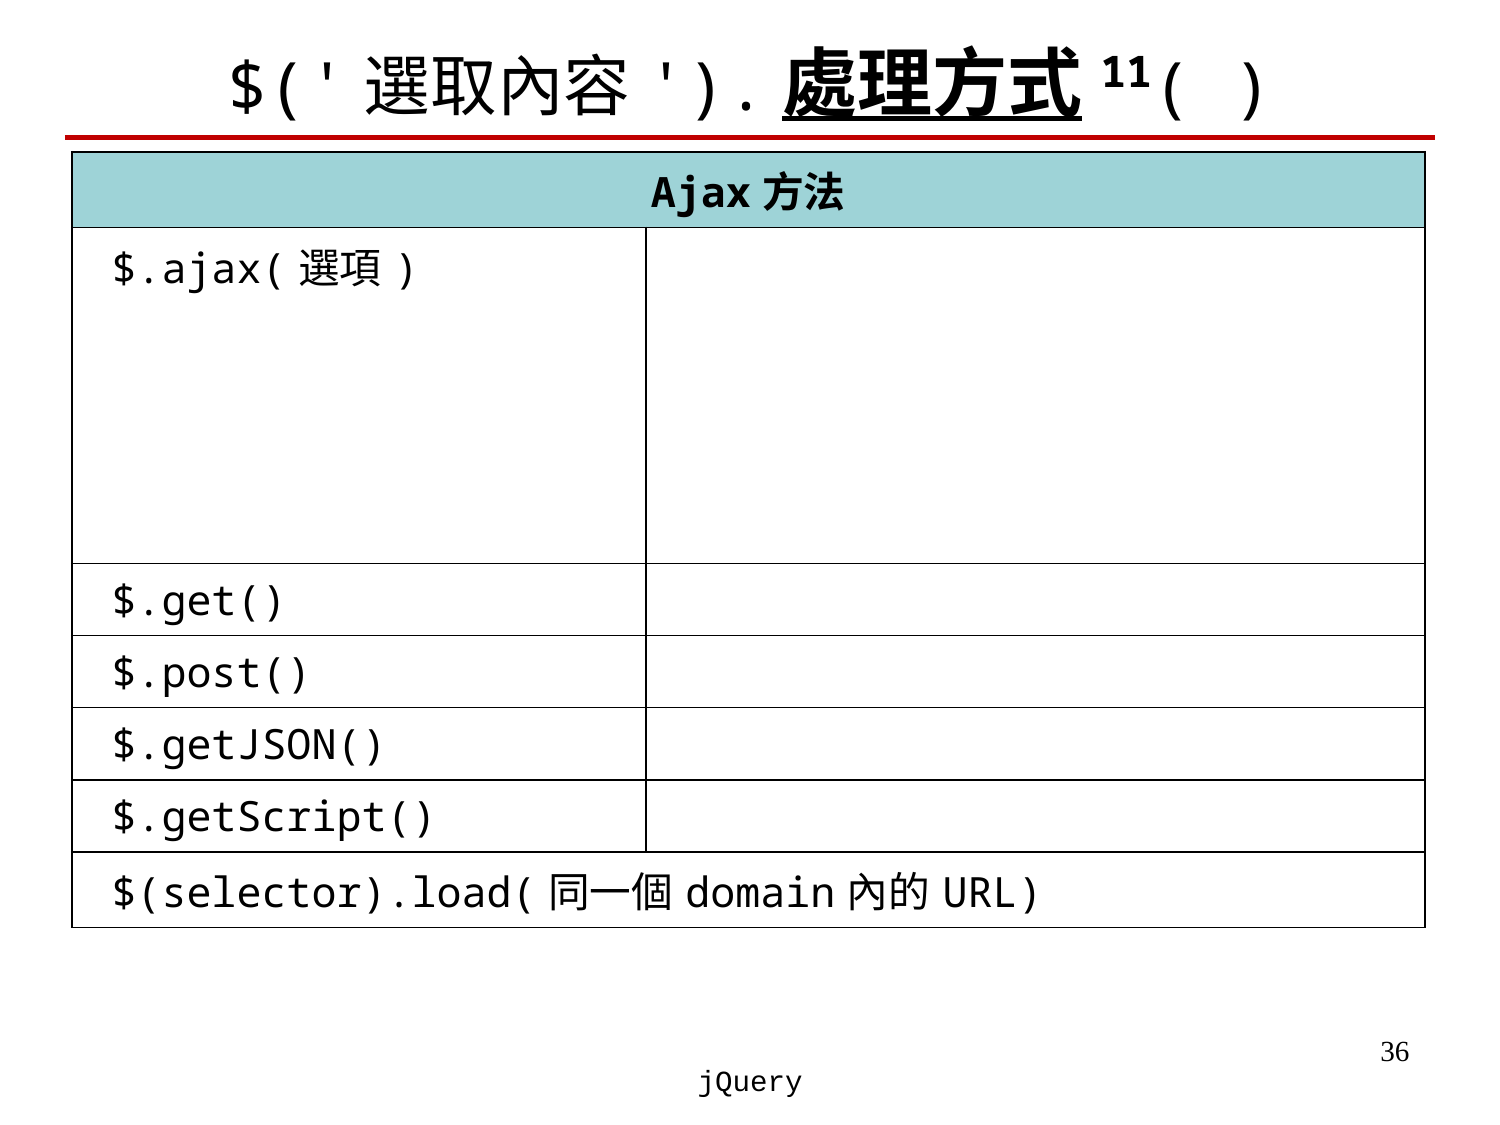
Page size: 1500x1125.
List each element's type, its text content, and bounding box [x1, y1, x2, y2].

table_cell $.ajax(選項) [73, 228, 645, 563]
table_cell [647, 228, 1424, 563]
table_cell [647, 708, 1424, 779]
table_header Ajax方法 [73, 153, 1424, 227]
table_cell [647, 636, 1424, 707]
table_cell [647, 564, 1424, 635]
table_cell $.post() [73, 636, 645, 707]
text_box jQuery [512, 1054, 988, 1125]
table_cell $.getScript() [73, 781, 645, 851]
slide_number ‹#› [1074, 1024, 1425, 1103]
title $('選取內容').處理方式11( ) [75, 23, 1425, 135]
table_cell $.getJSON() [73, 708, 645, 779]
table_cell [647, 781, 1424, 851]
table_cell $.get() [73, 564, 645, 635]
table_cell $(selector).load(同一個domain內的URL) [73, 853, 1424, 927]
